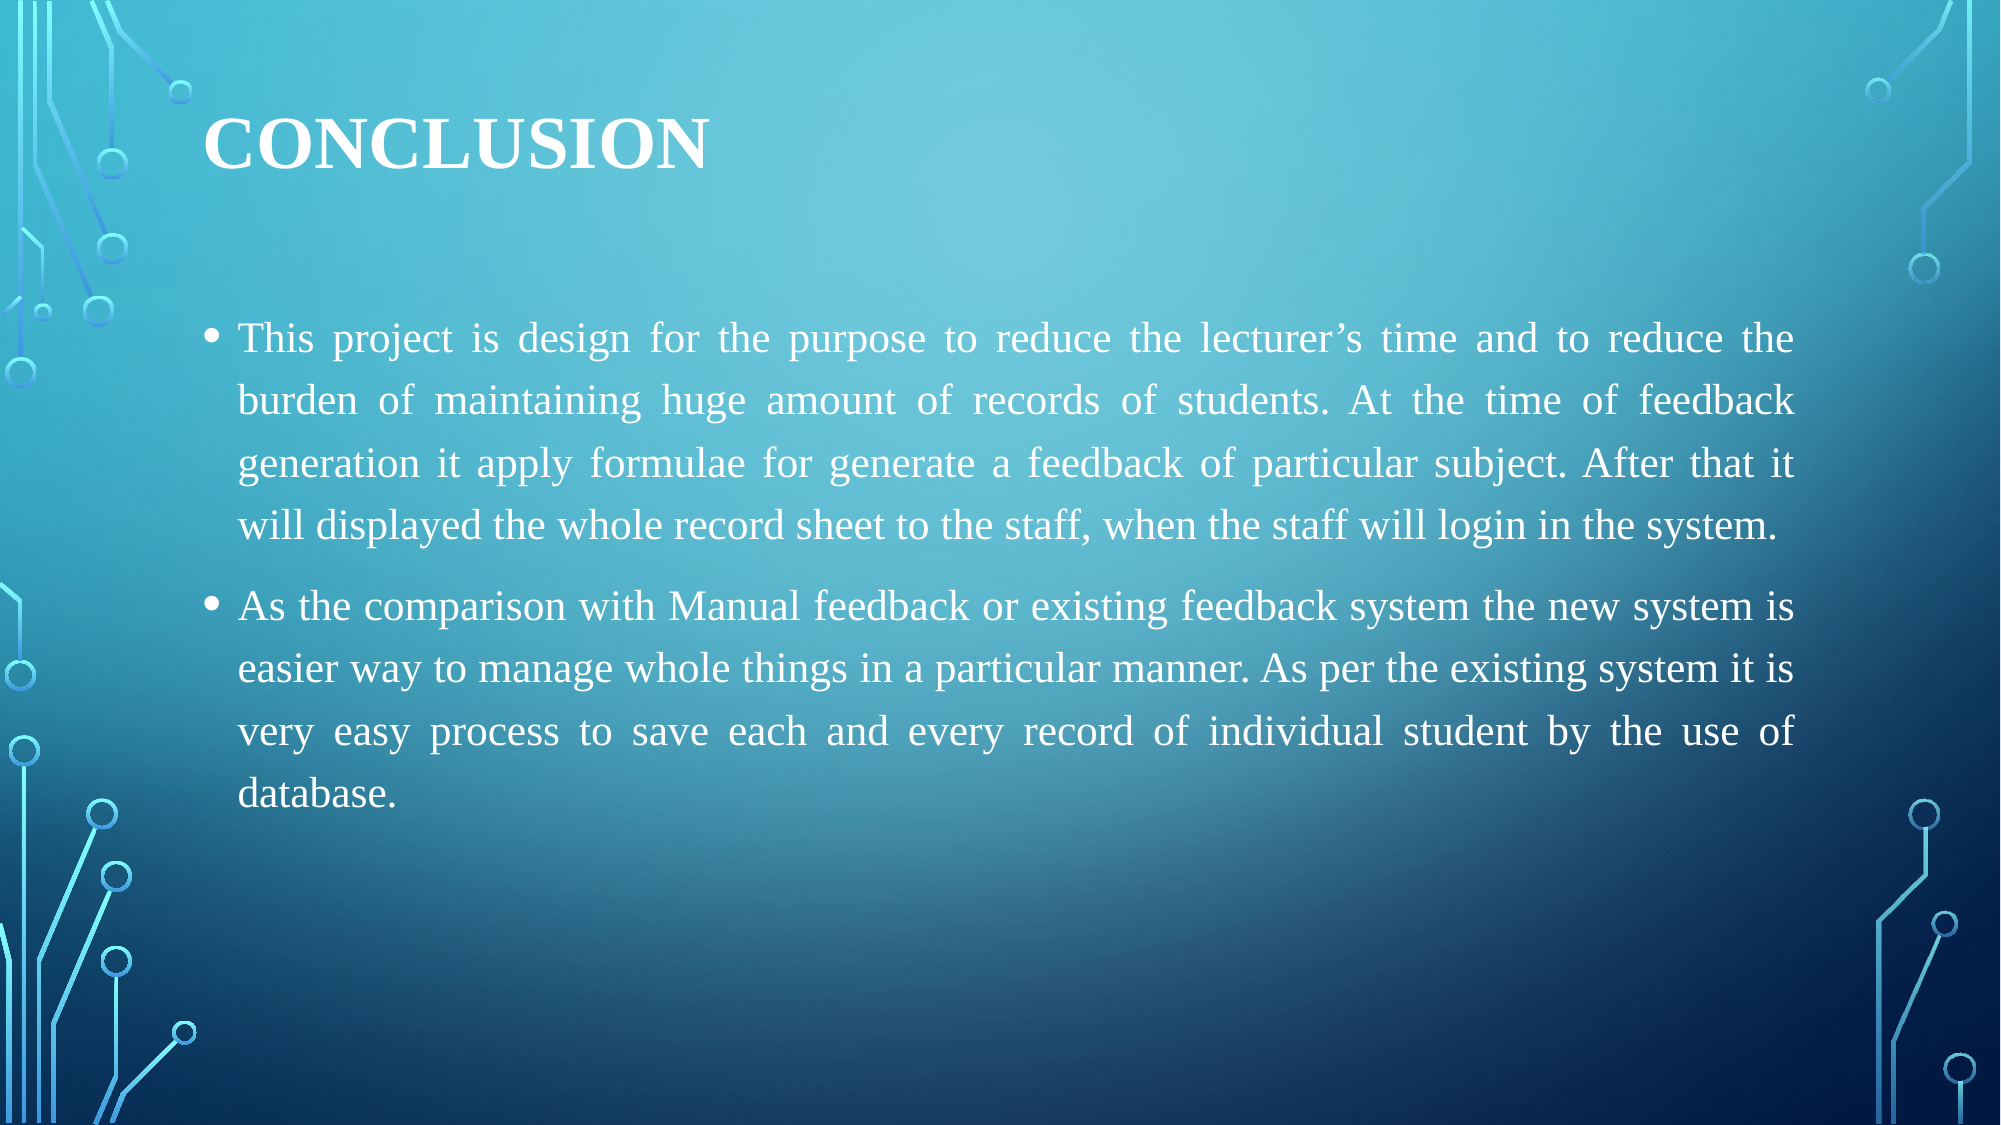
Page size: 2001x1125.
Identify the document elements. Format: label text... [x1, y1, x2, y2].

title Conclusion [187, 23, 1813, 266]
list This project is design for the purpose to reduce the lecturer’s time and to reduce the burden of maintaining huge amount of records of students. At the time of feedback generation it apply formulae for generate a feedback of particular subject. After that it will displayed the whole record sheet to the staff, when the staff will login in the system. As the comparison with Manual feedback or existing feedback system the new system is easier way to manage whole things in a particular manner. As per the existing system it is very easy process to save each and every record of individual student by the use of database. [187, 290, 1813, 872]
